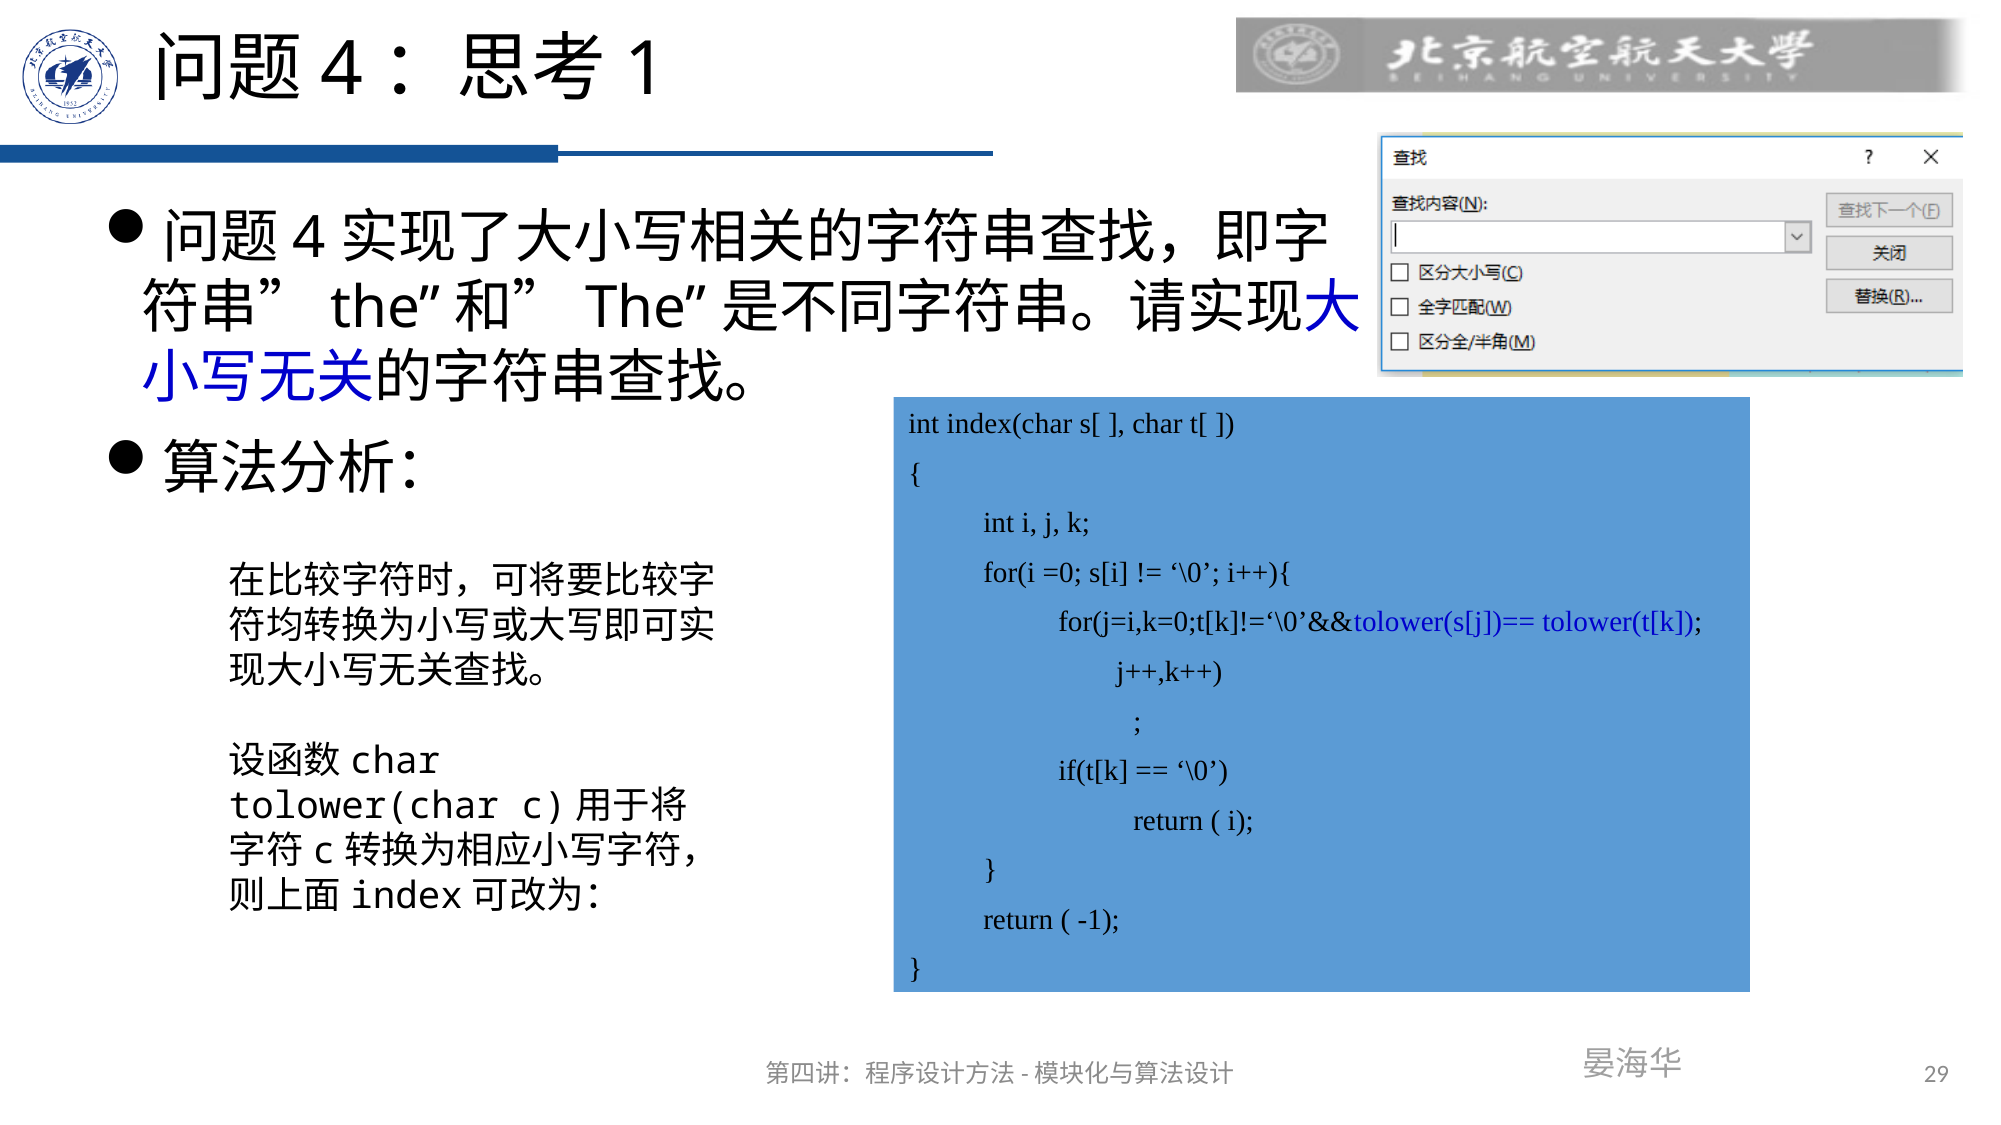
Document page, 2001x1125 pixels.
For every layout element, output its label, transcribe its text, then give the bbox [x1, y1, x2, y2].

list 问题4实现了大小写相关的字符串查找，即字符串”the”和”The”是不同字符串。请实现大小写无关的字符串查找。 算法分析： [89, 191, 1378, 906]
title 问题4：思考1 [137, 25, 1863, 115]
text_box int index(char s[ ], char t[ ]) { int i, j, k; for(i =0; s[i] != ‘\0’; i++){ for(j=i,k=0;t[k]!=‘\0’&&tolower(s[j])== tolower(t[k]); j++,k++) ; if(t[k] == ‘\0’) return ( i); } return ( -1); } [893, 397, 1750, 992]
picture [16, 23, 124, 130]
picture [1377, 132, 1963, 377]
footer 第四讲：程序设计方法-模块化与算法设计 [662, 1042, 1338, 1103]
slide_number 29 [1514, 1042, 1965, 1102]
text_box 在比较字符时，可将要比较字符均转换为小写或大写即可实现大小写无关查找。 设函数char tolower(char c)用于将字符c转换为相应小写字符，则上面index可改为： [213, 548, 734, 924]
picture [1236, 0, 2000, 102]
